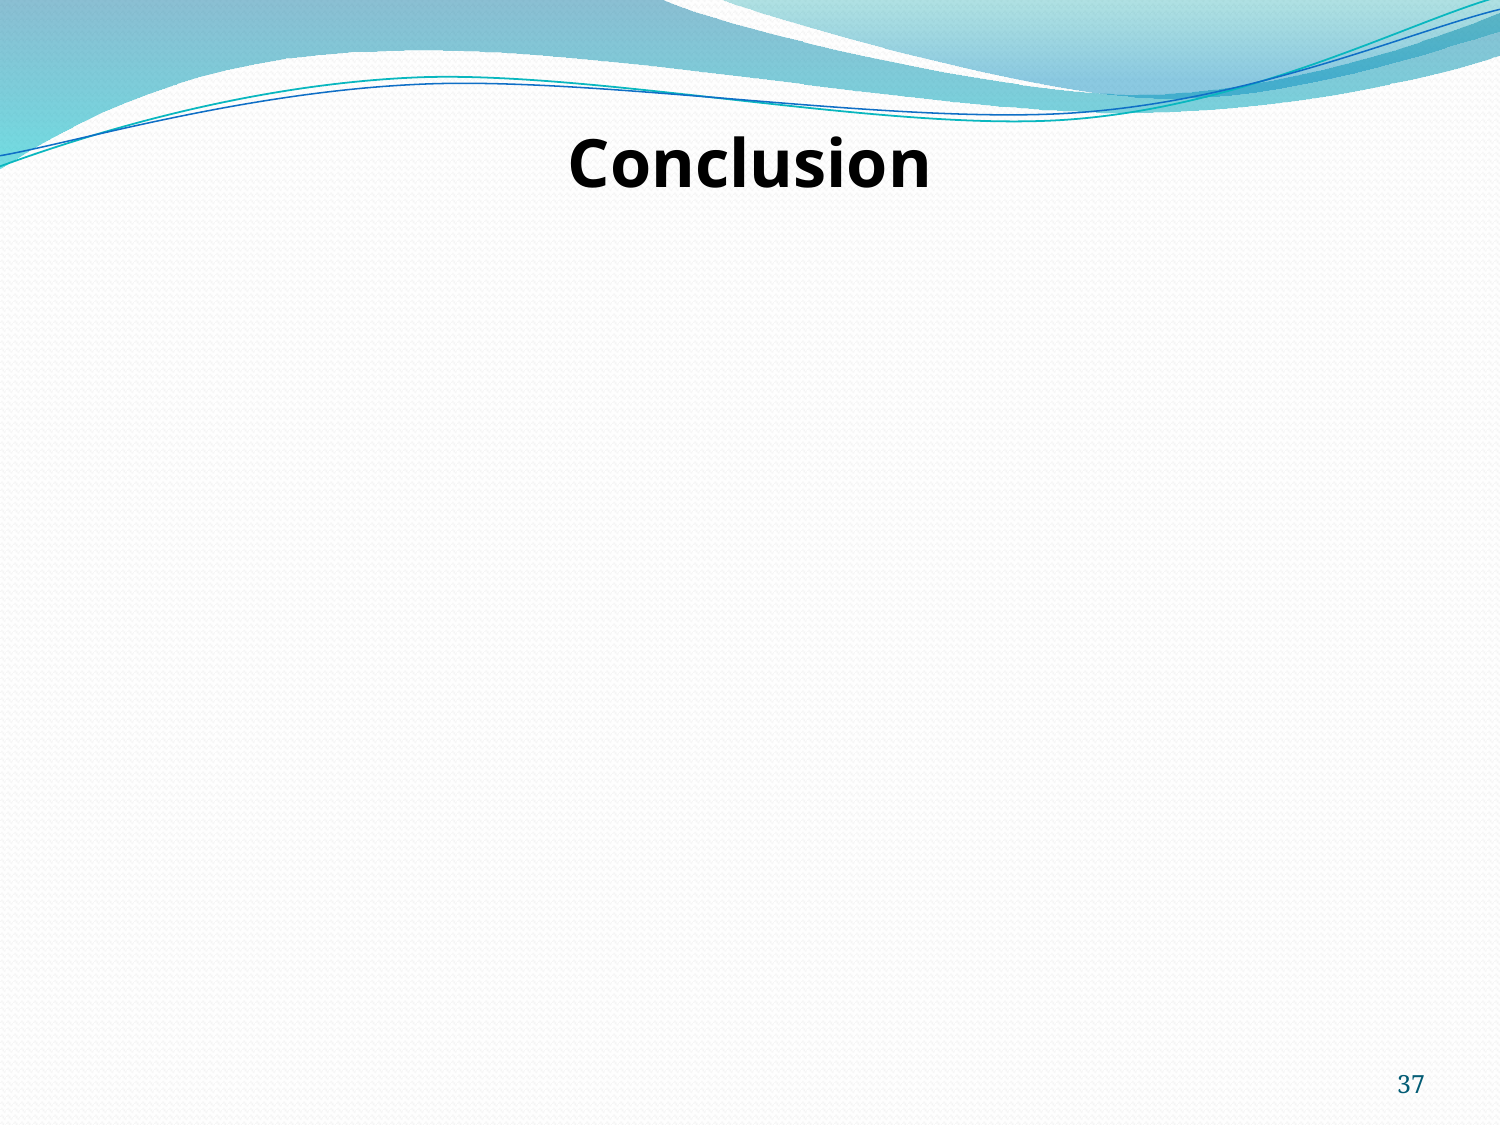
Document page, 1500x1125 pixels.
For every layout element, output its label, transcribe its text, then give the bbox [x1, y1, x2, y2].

text_box Conclusion [95, 113, 1405, 209]
slide_number 37 [1299, 1042, 1425, 1103]
